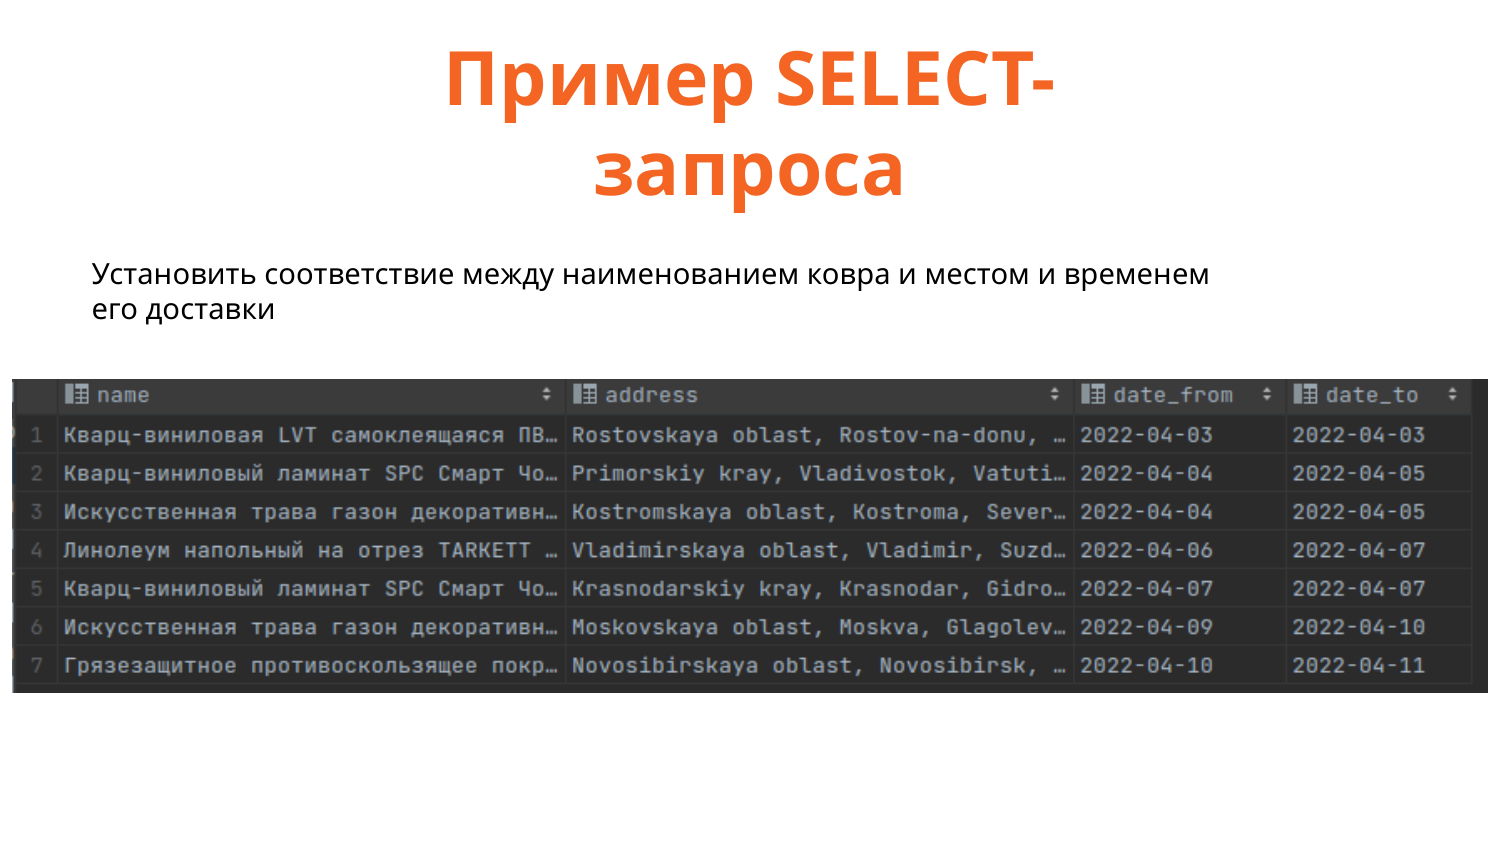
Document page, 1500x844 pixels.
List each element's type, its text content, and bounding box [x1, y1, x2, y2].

title Пример SELECT-запроса [340, 15, 1159, 141]
picture [12, 378, 1488, 693]
text_box Установить соответствие между наименованием ковра и местом и временем его доставки [76, 240, 1240, 341]
